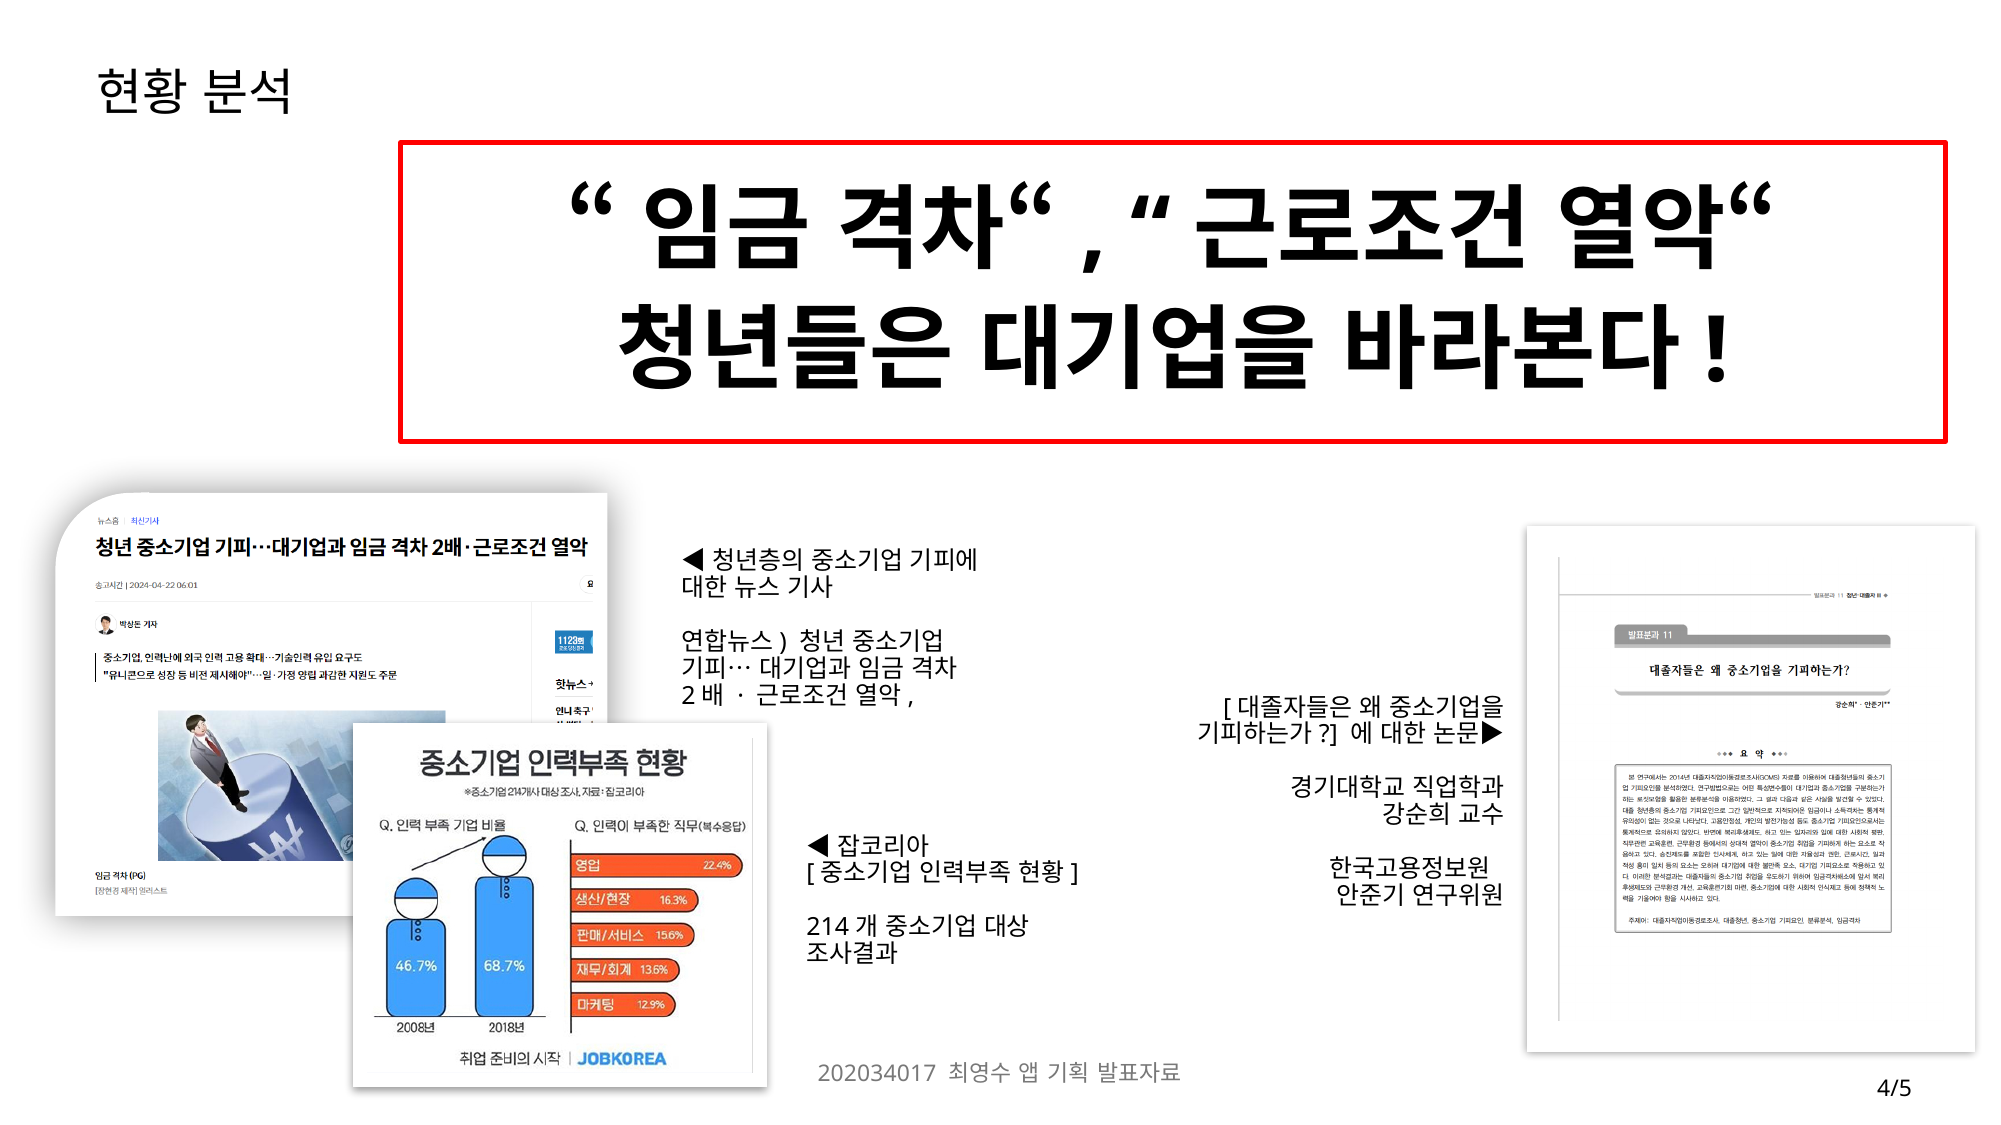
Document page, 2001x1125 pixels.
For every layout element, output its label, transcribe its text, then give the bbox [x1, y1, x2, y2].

text_box [대졸자들은 왜 중소기업을 기피하는가?] 에 대한 논문▶ 경기대학교 직업학과 강순희 교수 한국고용정보원 안준기 연구위원 [1105, 687, 1520, 950]
text_box ◀청년층의 중소기업 기피에 대한 뉴스 기사 연합뉴스) 청년 중소기업 기피… 대기업과 임금 격차 2배 · 근로조건 열악, [666, 540, 1015, 739]
footer 202034017 최영수 앱 기획 발표자료 [662, 1042, 1338, 1103]
picture [1557, 556, 1945, 1022]
picture [62, 499, 754, 1074]
text_box ◀잡코리아 [중소기업 인력부족 현황] 214개 중소기업 대상 조사결과 [791, 825, 1140, 1024]
list “임금 격차“, “근로조건 열악“ 청년들은 대기업을 바라본다! [400, 142, 1946, 442]
title 현황 분석 [81, 29, 1807, 160]
